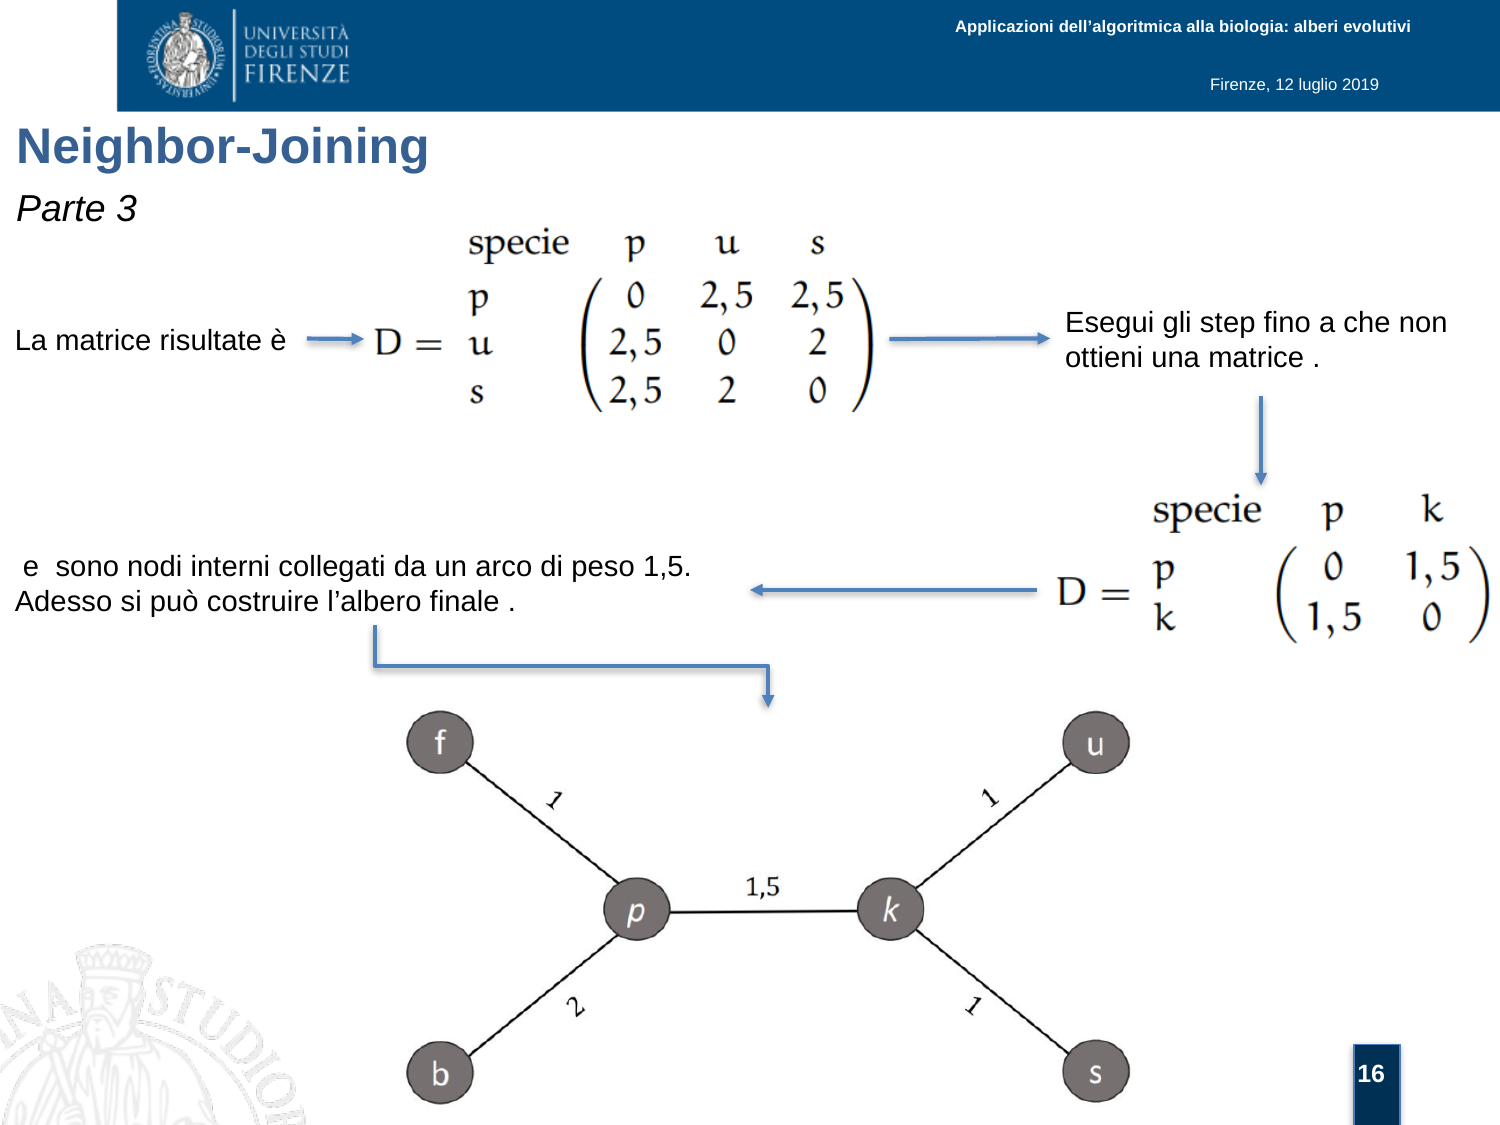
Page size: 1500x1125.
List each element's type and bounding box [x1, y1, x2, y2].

picture [0, 0, 1500, 1125]
text_box [530, 470, 613, 864]
